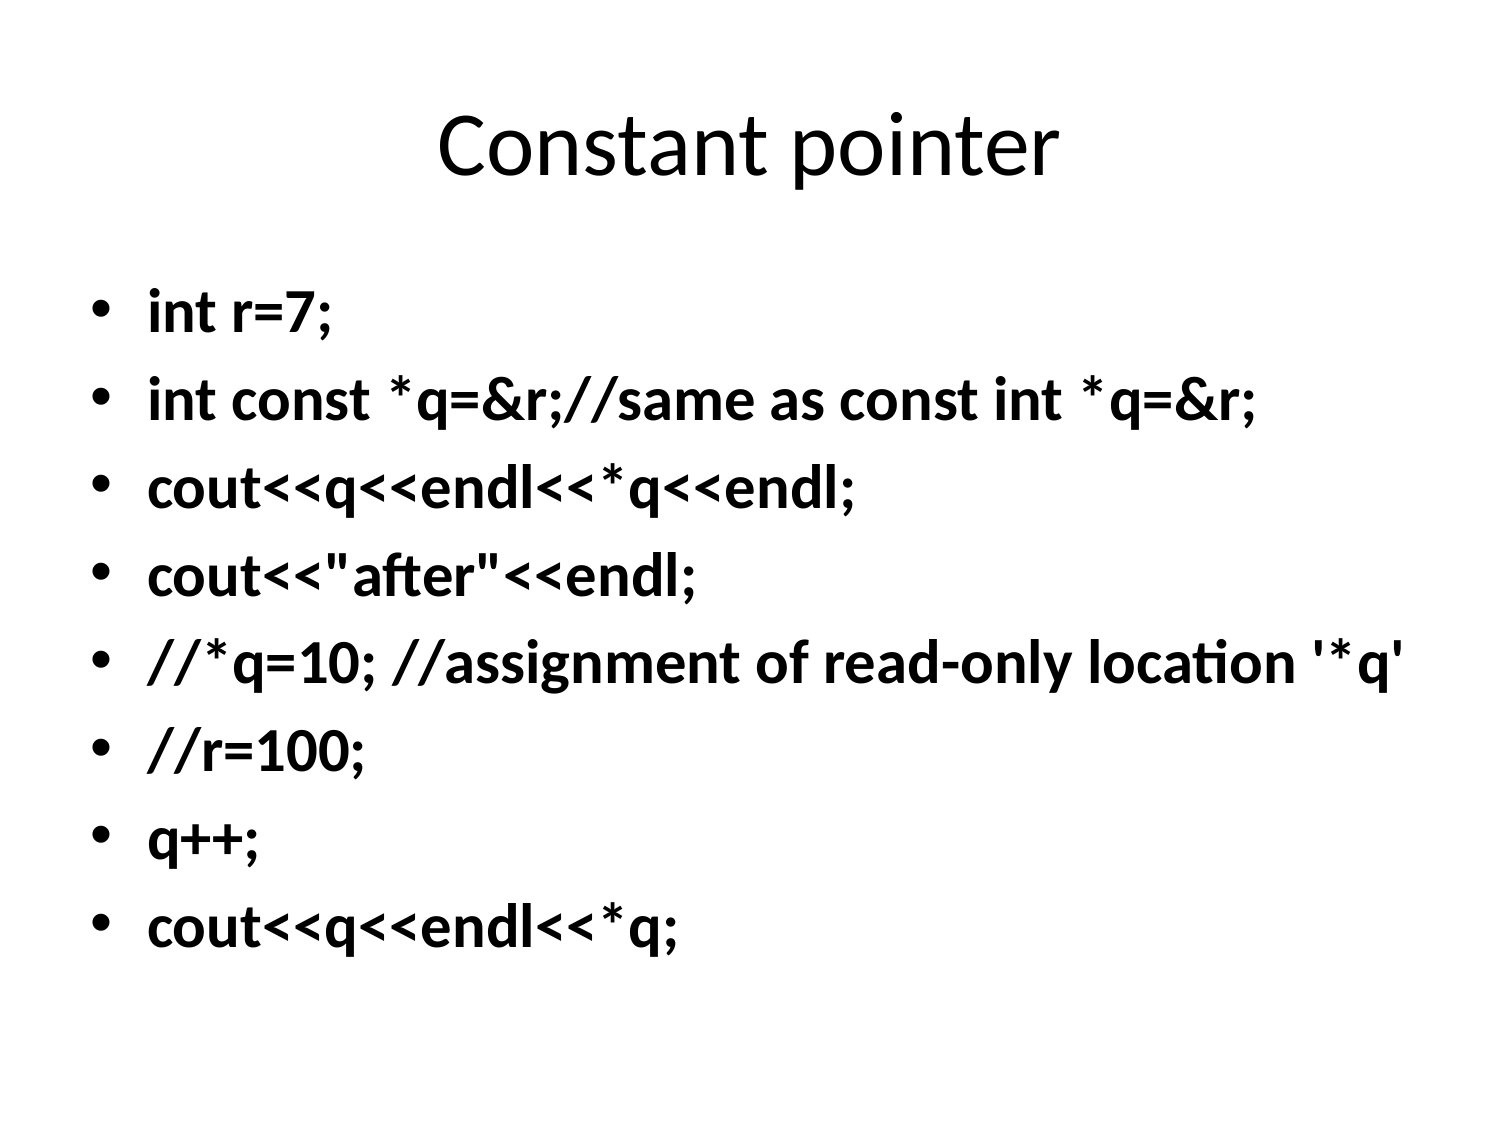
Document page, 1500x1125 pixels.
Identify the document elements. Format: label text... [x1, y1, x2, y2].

title Constant pointer [75, 45, 1425, 233]
list int r=7; int const *q=&r;//same as const int *q=&r; cout<<q<<endl<<*q<<endl; cout<<"after"<<endl; //*q=10; //assignment of read-only location '*q' //r=100; q++; cout<<q<<endl<<*q; [75, 262, 1425, 1005]
